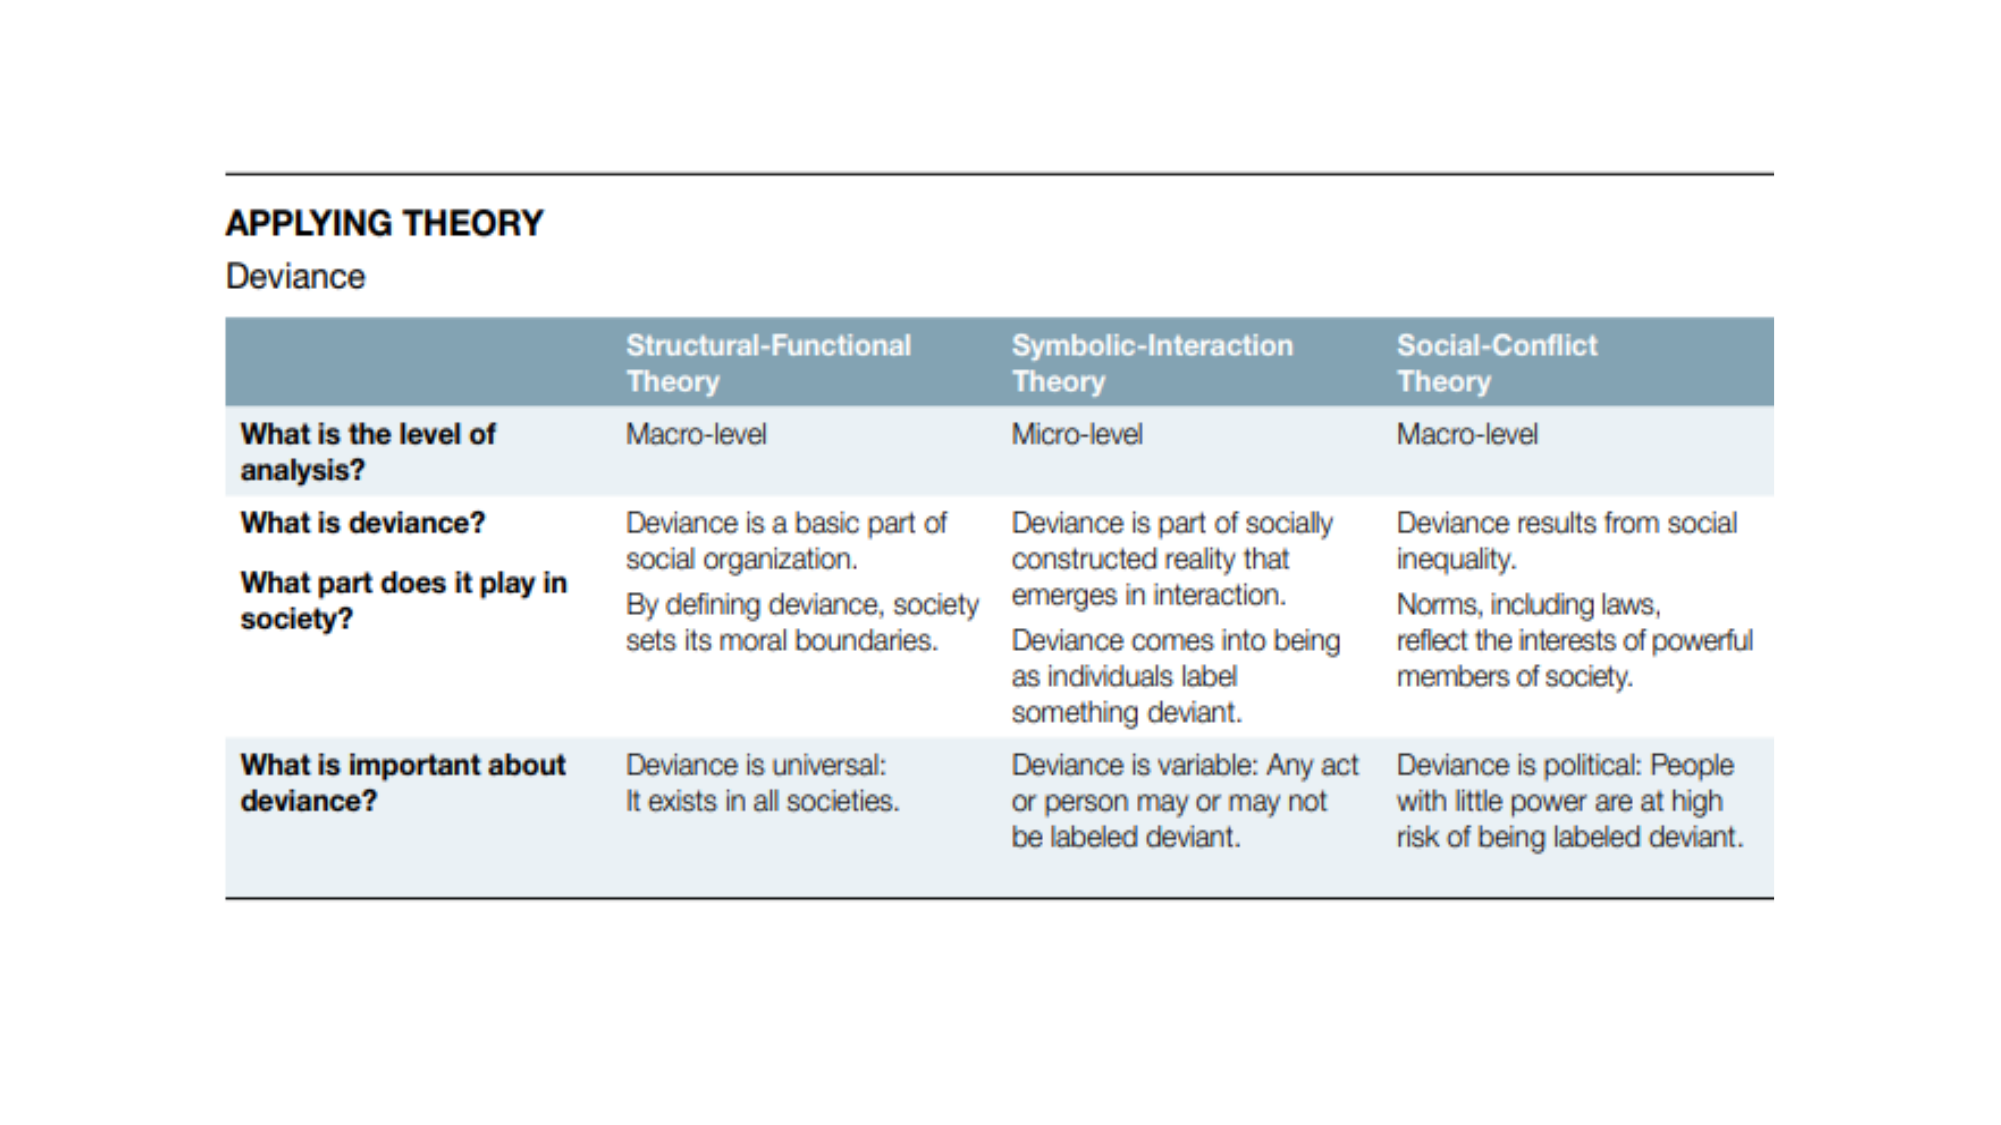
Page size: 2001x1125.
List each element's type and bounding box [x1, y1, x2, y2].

list [149, 114, 1775, 977]
